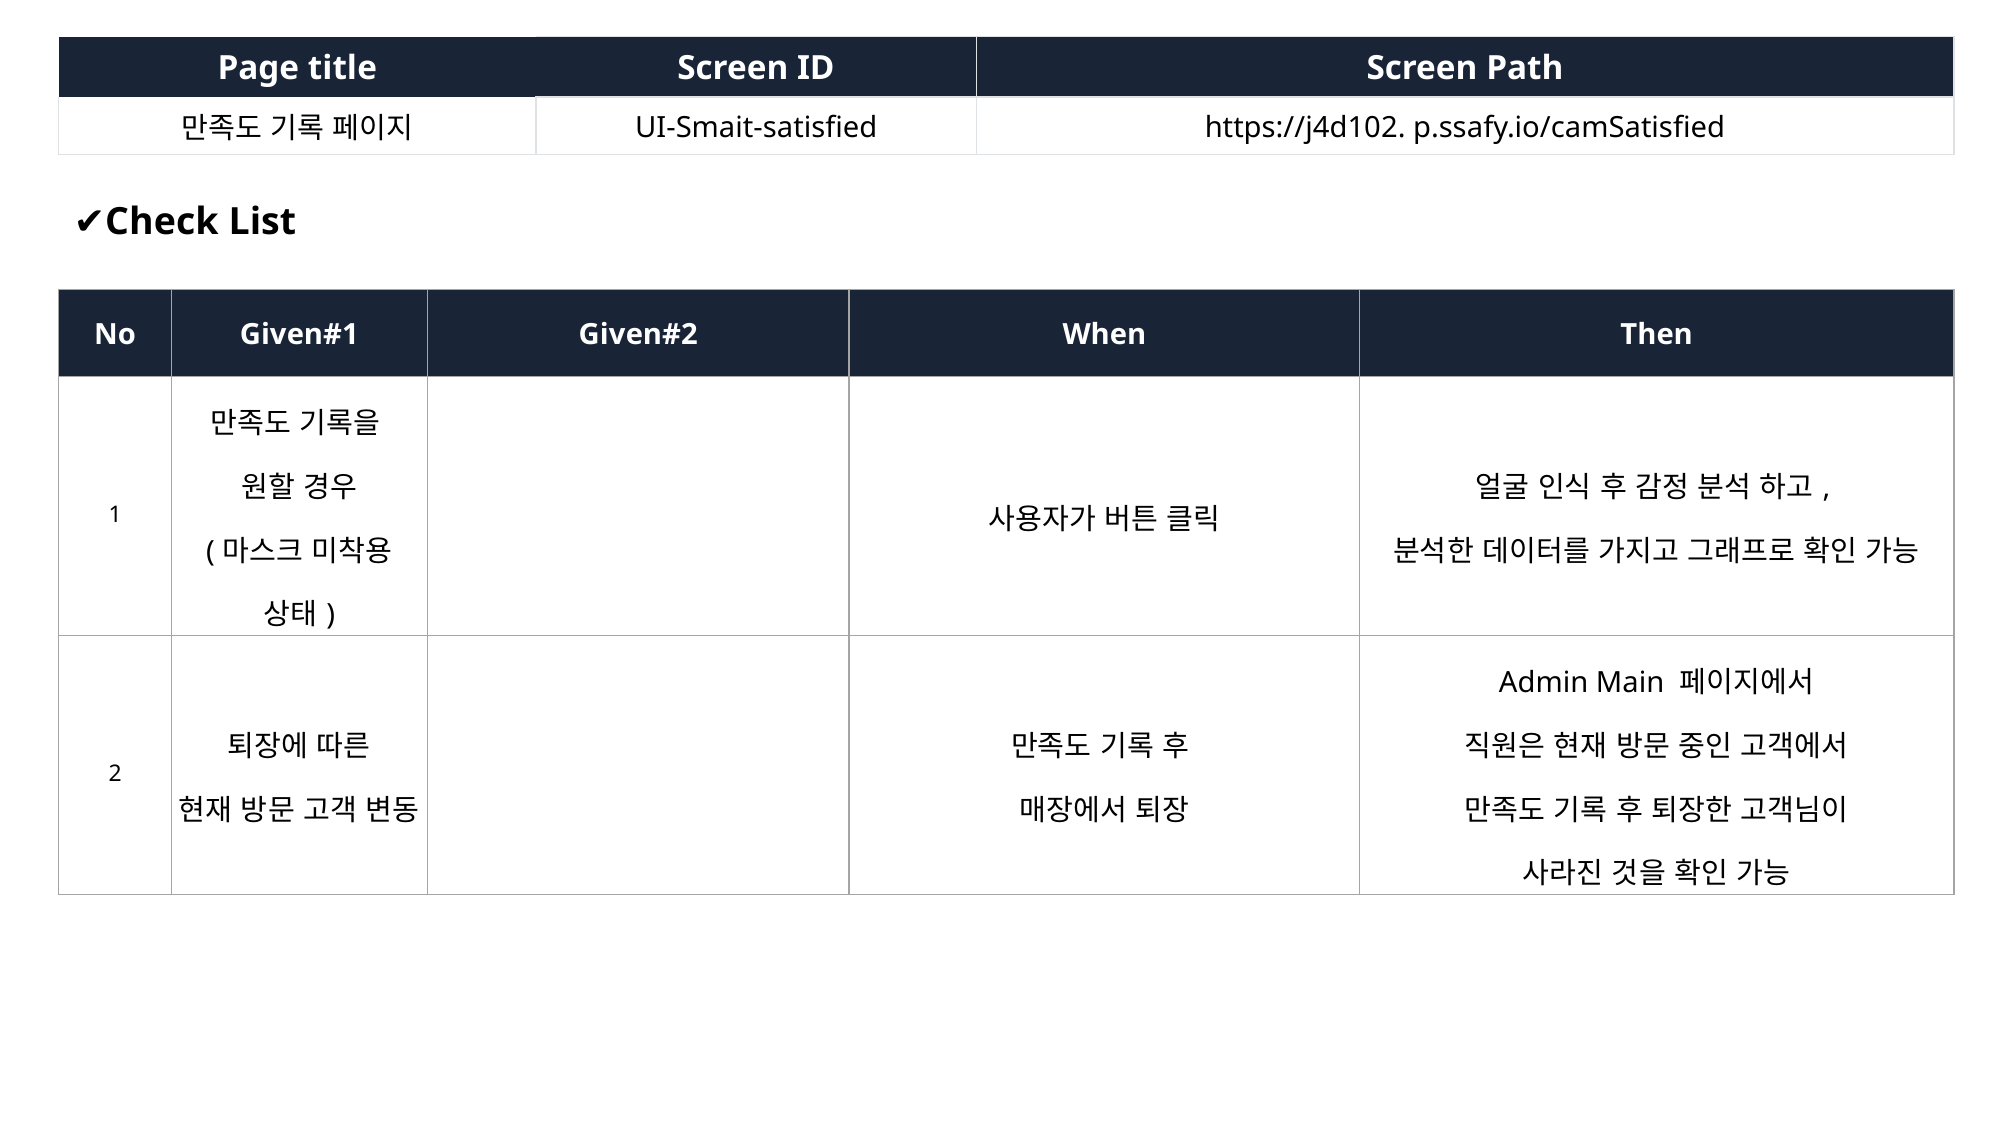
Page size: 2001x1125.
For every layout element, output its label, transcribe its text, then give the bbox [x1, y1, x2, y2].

table_header When [850, 294, 1359, 298]
table_header Then [1360, 294, 1953, 298]
table_cell 사용자가 버튼 클릭 [850, 377, 1359, 635]
table_cell [428, 636, 848, 894]
table_header When [850, 299, 1359, 376]
table_header Screen ID [536, 37, 976, 96]
table_header Given#2 [428, 290, 848, 298]
table_cell [428, 377, 848, 635]
table_cell https://j4d102. p.ssafy.io/camSatisfied [977, 98, 1953, 154]
table_cell 만족도 기록 페이지 [59, 97, 535, 154]
text_box ✔Check List [58, 189, 337, 251]
table_header Page title [59, 37, 536, 97]
table_header Given#1 [172, 290, 427, 376]
table_cell 얼굴 인식 후 감정 분석 하고, 분석한 데이터를 가지고 그래프로 확인 가능 [1360, 377, 1953, 635]
table_header Screen Path [977, 37, 1953, 96]
table_cell 만족도 기록을 원할 경우 (마스크 미착용 상태) [172, 377, 427, 635]
table_cell 1 [59, 377, 171, 635]
table_header Then [1360, 299, 1953, 376]
table_cell 퇴장에 따른 현재 방문 고객 변동 [172, 636, 427, 894]
table_cell 2 [59, 636, 171, 894]
table_cell 만족도 기록 후 매장에서 퇴장 [850, 636, 1359, 894]
table_header Given#2 [428, 299, 848, 376]
table_header No [59, 290, 171, 376]
table_cell Admin Main 페이지에서 직원은 현재 방문 중인 고객에서 만족도 기록 후 퇴장한 고객님이 사라진 것을 확인 가능 [1360, 636, 1953, 894]
table_cell UI-Smait-satisfied [537, 98, 976, 154]
